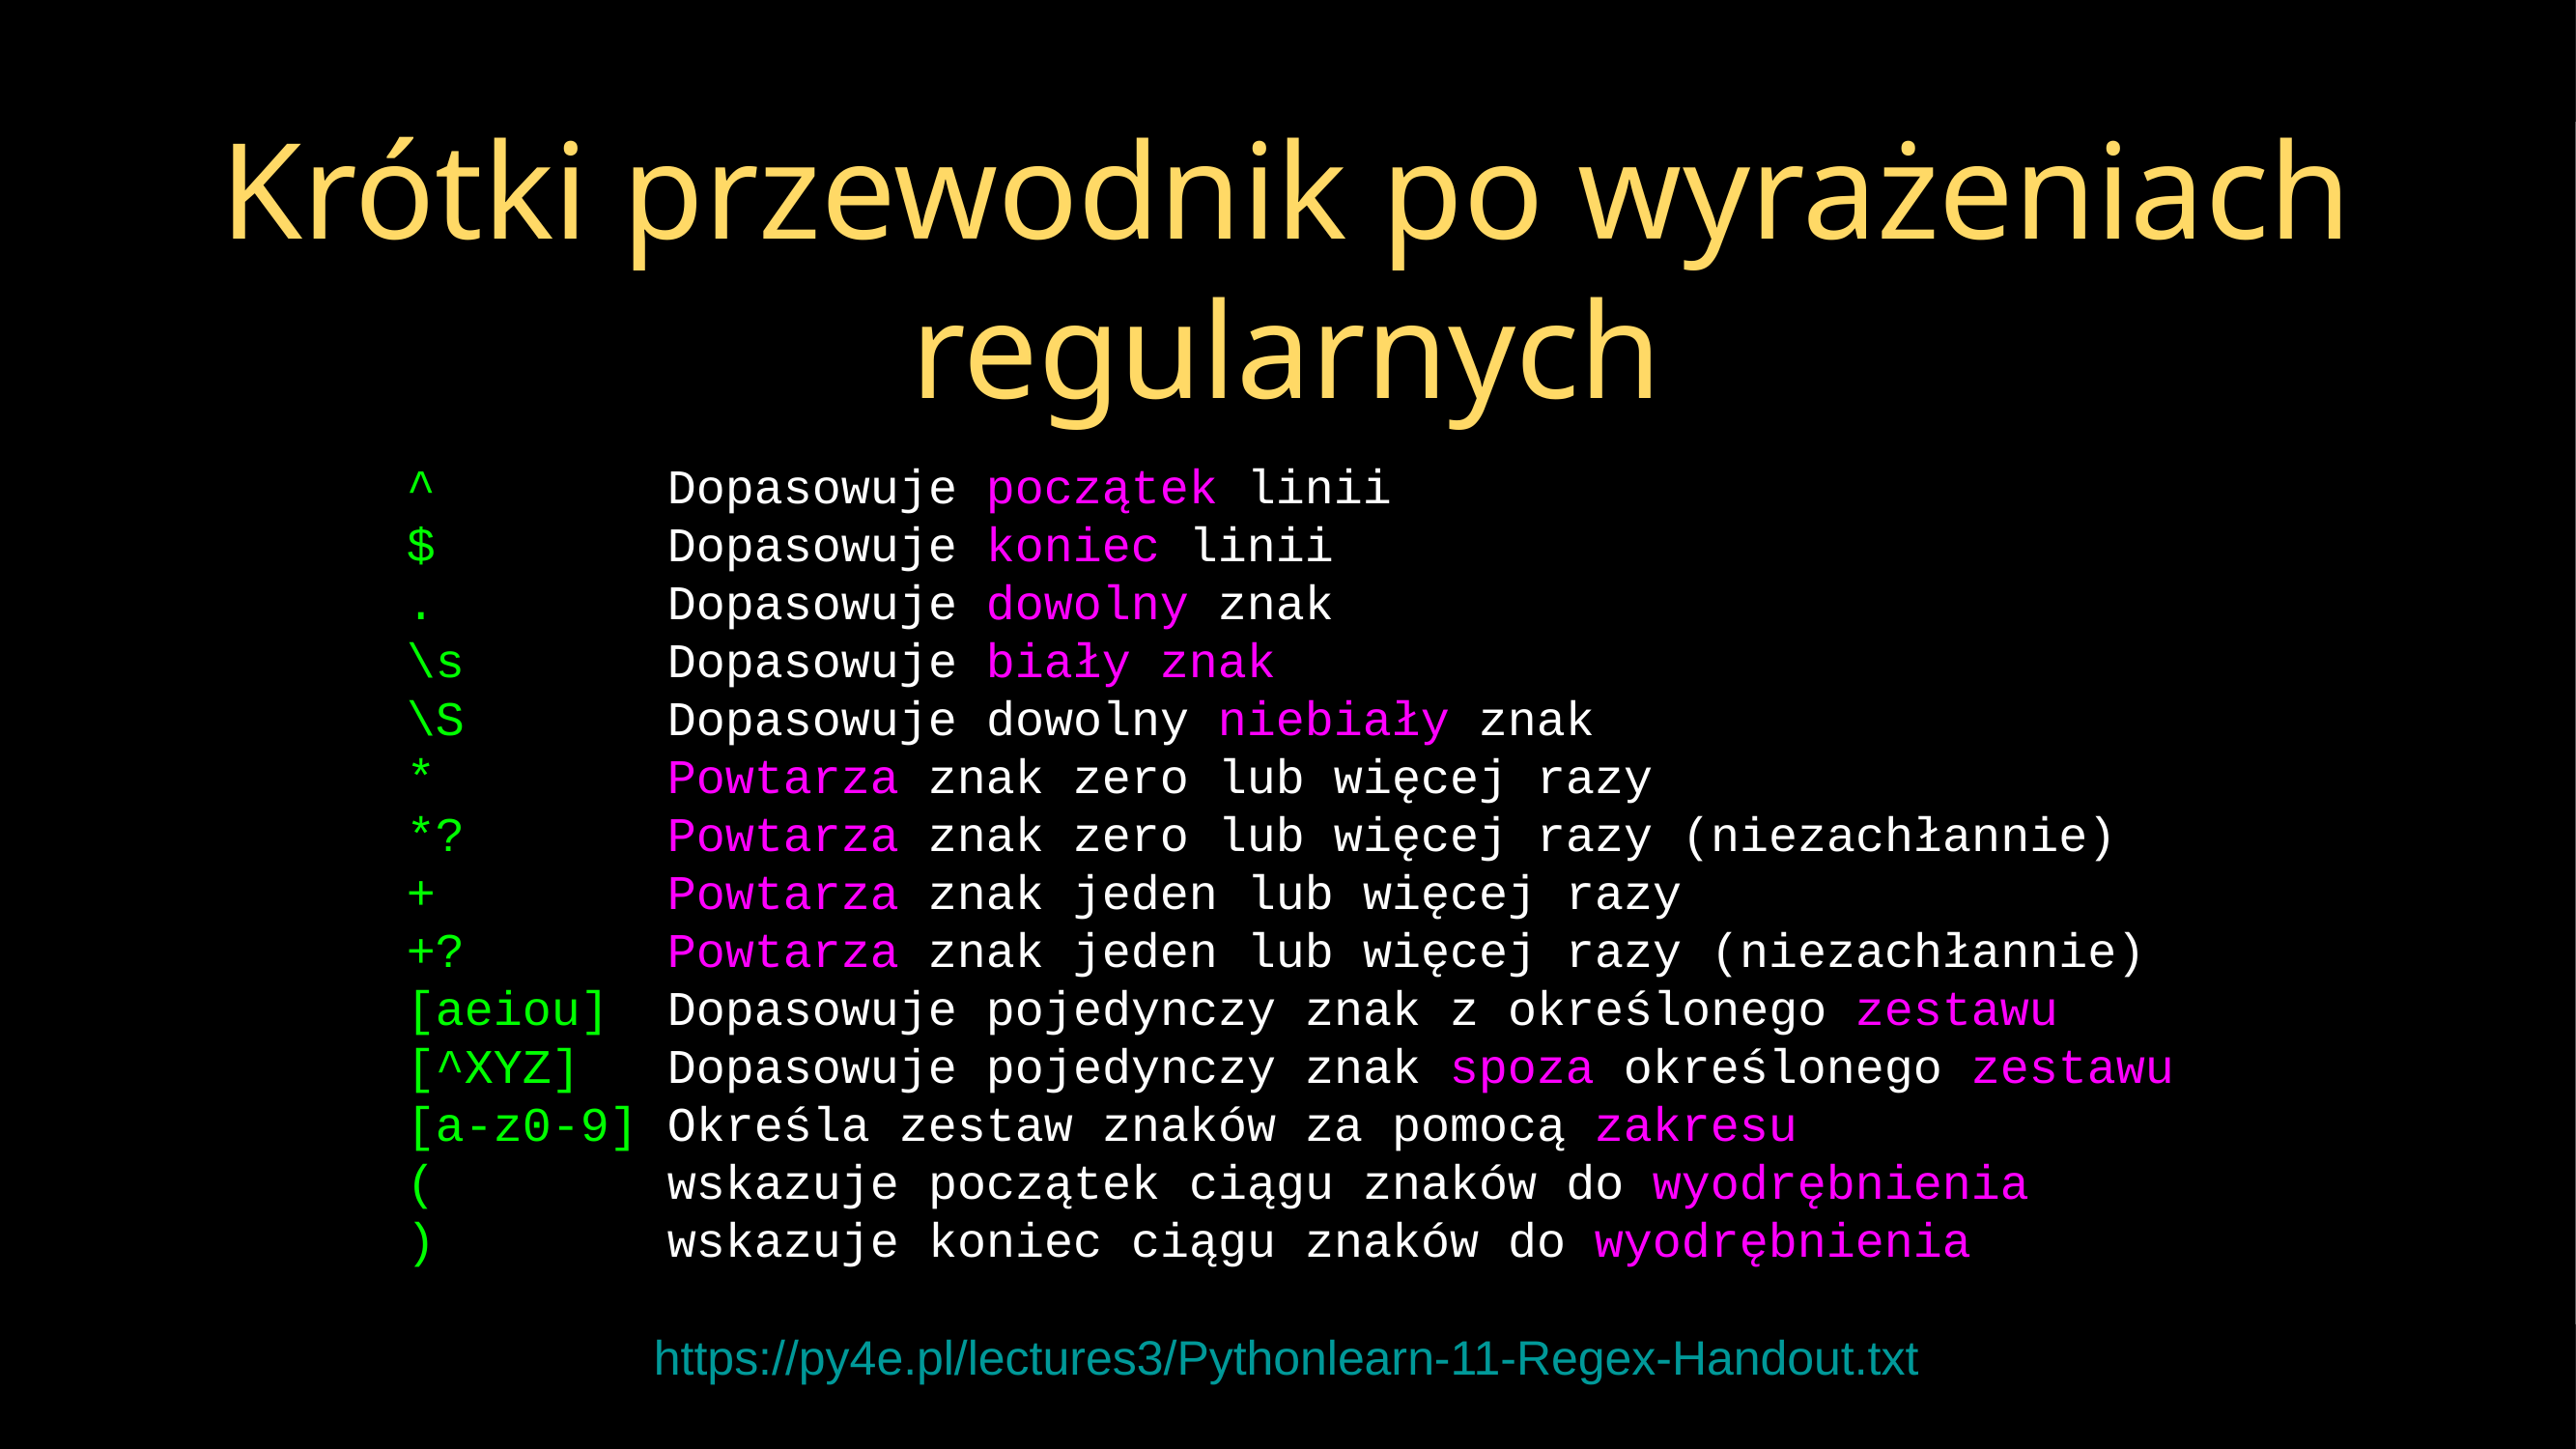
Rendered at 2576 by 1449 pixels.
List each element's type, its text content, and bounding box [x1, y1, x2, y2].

text_box ^ Dopasowuje początek linii $ Dopasowuje koniec linii . Dopasowuje dowolny znak \s Dopasowuje biały znak \S Dopasowuje dowolny niebiały znak * Powtarza znak zero lub więcej razy *? Powtarza znak zero lub więcej razy (niezachłannie) + Powtarza znak jeden lub więcej razy +? Powtarza znak jeden lub więcej razy (niezachłannie) [aeiou] Dopasowuje pojedynczy znak z określonego zestawu [^XYZ] Dopasowuje pojedynczy znak spoza określonego zestawu [a-z0-9] Określa zestaw znaków za pomocą zakresu ( wskazuje początek ciągu znaków do wyodrębnienia ) wskazuje koniec ciągu znaków do wyodrębnienia [406, 449, 2246, 1273]
title Krótki przewodnik po wyrażeniach regularnych [183, 128, 2391, 403]
text_box https://py4e.pl/lectures3/Pythonlearn-11-Regex-Handout.txt [639, 1320, 1935, 1393]
